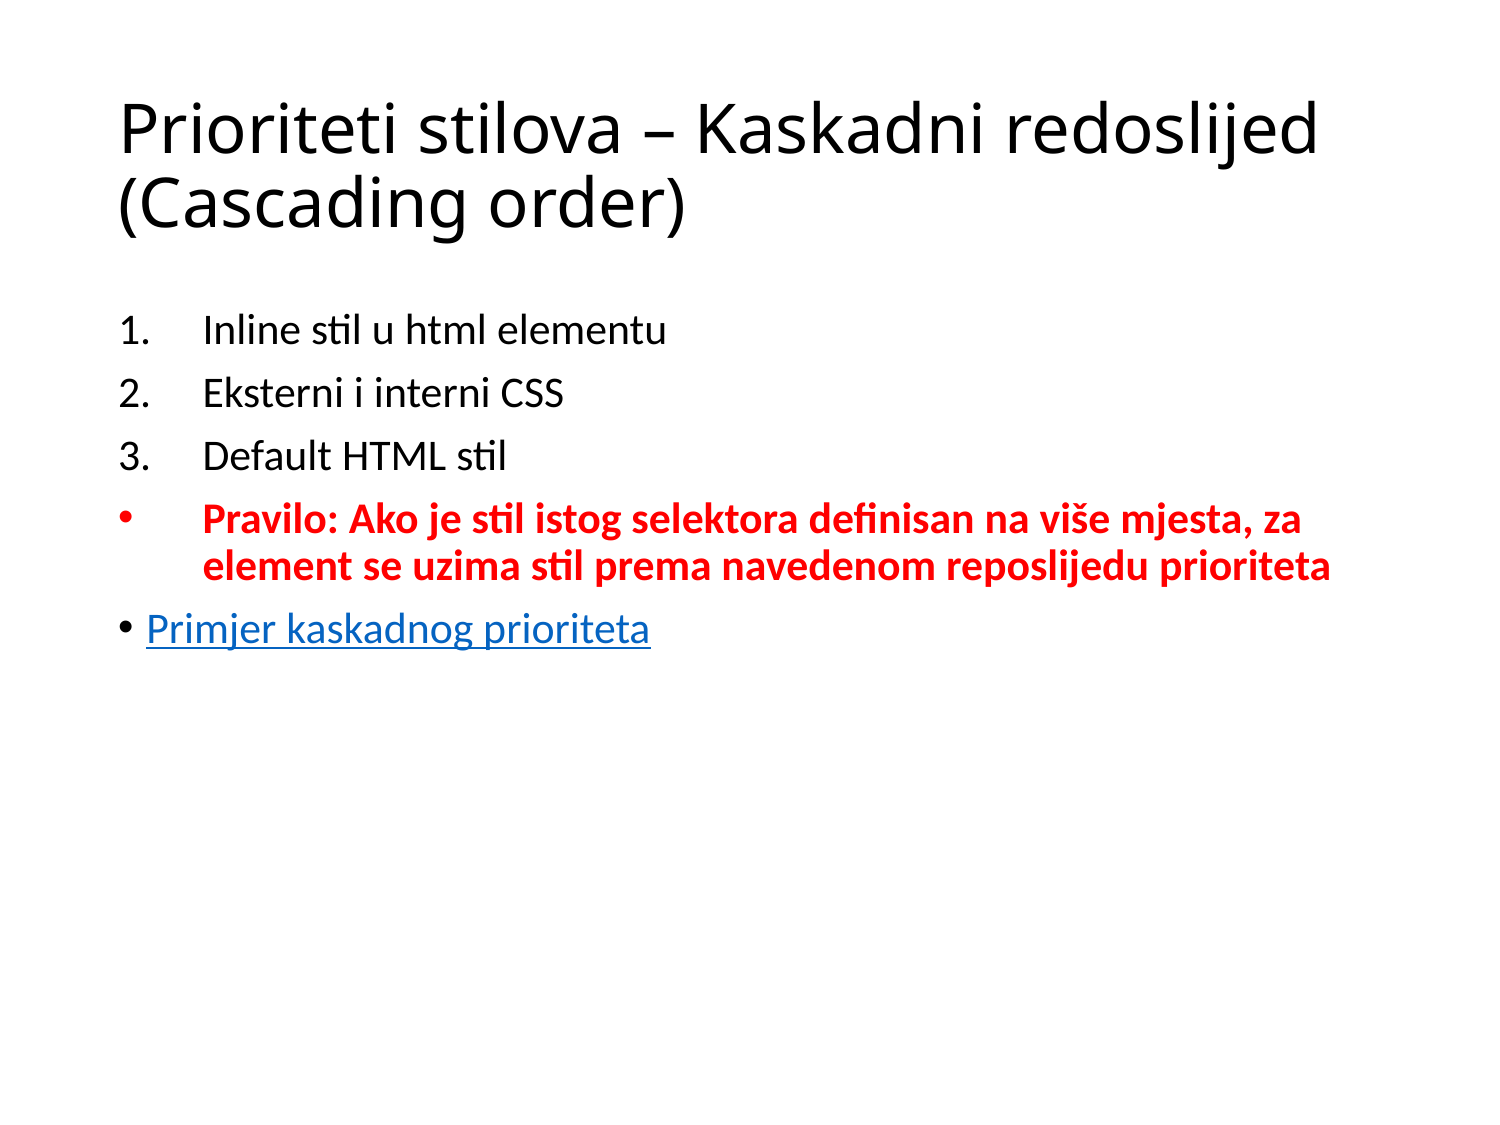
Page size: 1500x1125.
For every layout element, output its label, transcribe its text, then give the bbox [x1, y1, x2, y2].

list Inline stil u html elementu Eksterni i interni CSS Default HTML stil Pravilo: Ako je stil istog selektora definisan na više mjesta, za element se uzima stil prema navedenom reposlijedu prioriteta Primjer kaskadnog prioriteta [103, 299, 1397, 1014]
title Prioriteti stilova – Kaskadni redoslijed (Cascading order) [103, 59, 1397, 278]
